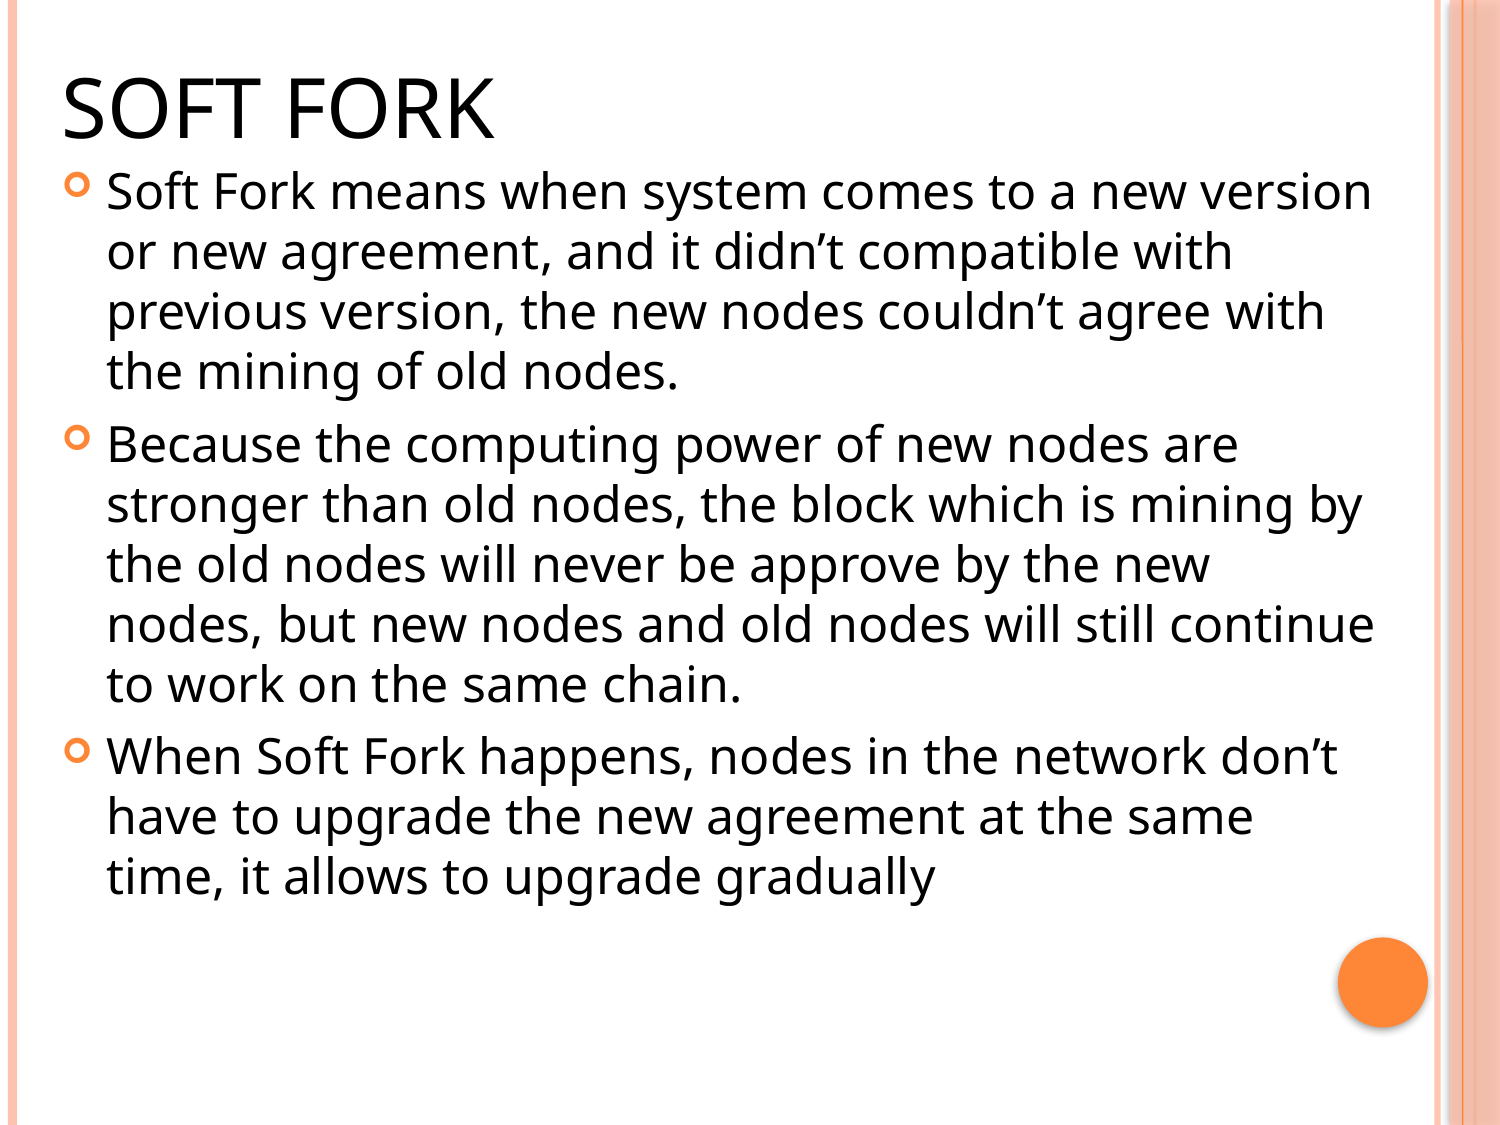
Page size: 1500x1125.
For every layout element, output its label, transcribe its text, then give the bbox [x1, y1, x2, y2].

title Soft Fork [46, 46, 1272, 152]
list Soft Fork means when system comes to a new version or new agreement, and it didn’t compatible with previous version, the new nodes couldn’t agree with the mining of old nodes. Because the computing power of new nodes are stronger than old nodes, the block which is mining by the old nodes will never be approve by the new nodes, but new nodes and old nodes will still continue to work on the same chain. When Soft Fork happens, nodes in the network don’t have to upgrade the new agreement at the same time, it allows to upgrade gradually [46, 152, 1395, 1125]
